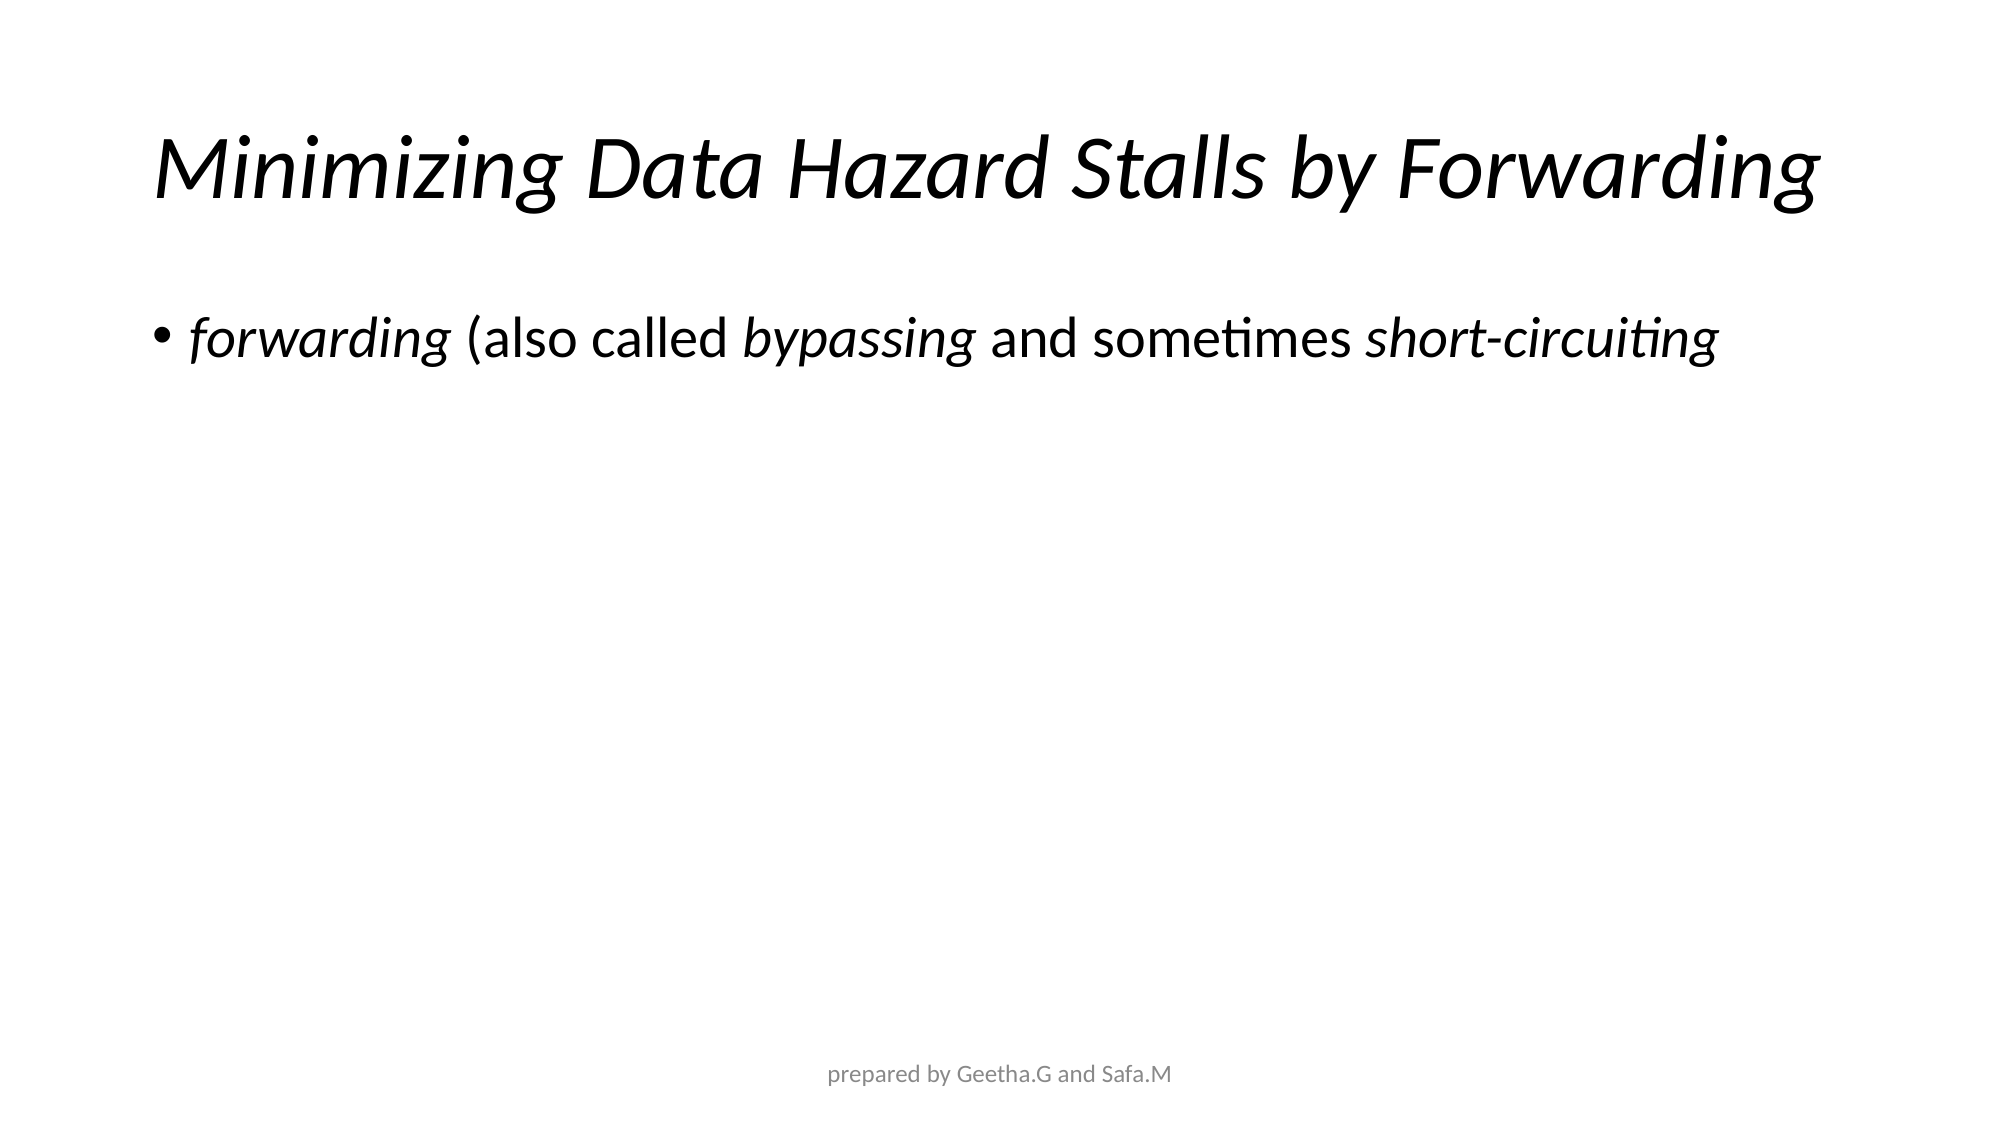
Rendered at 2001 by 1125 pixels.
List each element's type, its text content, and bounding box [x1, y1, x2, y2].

list forwarding (also called bypassing and sometimes short-circuiting [137, 299, 1863, 1014]
text_box prepared by Geetha.G and Safa.M [662, 1042, 1338, 1103]
title Minimizing Data Hazard Stalls by Forwarding [137, 59, 1863, 278]
